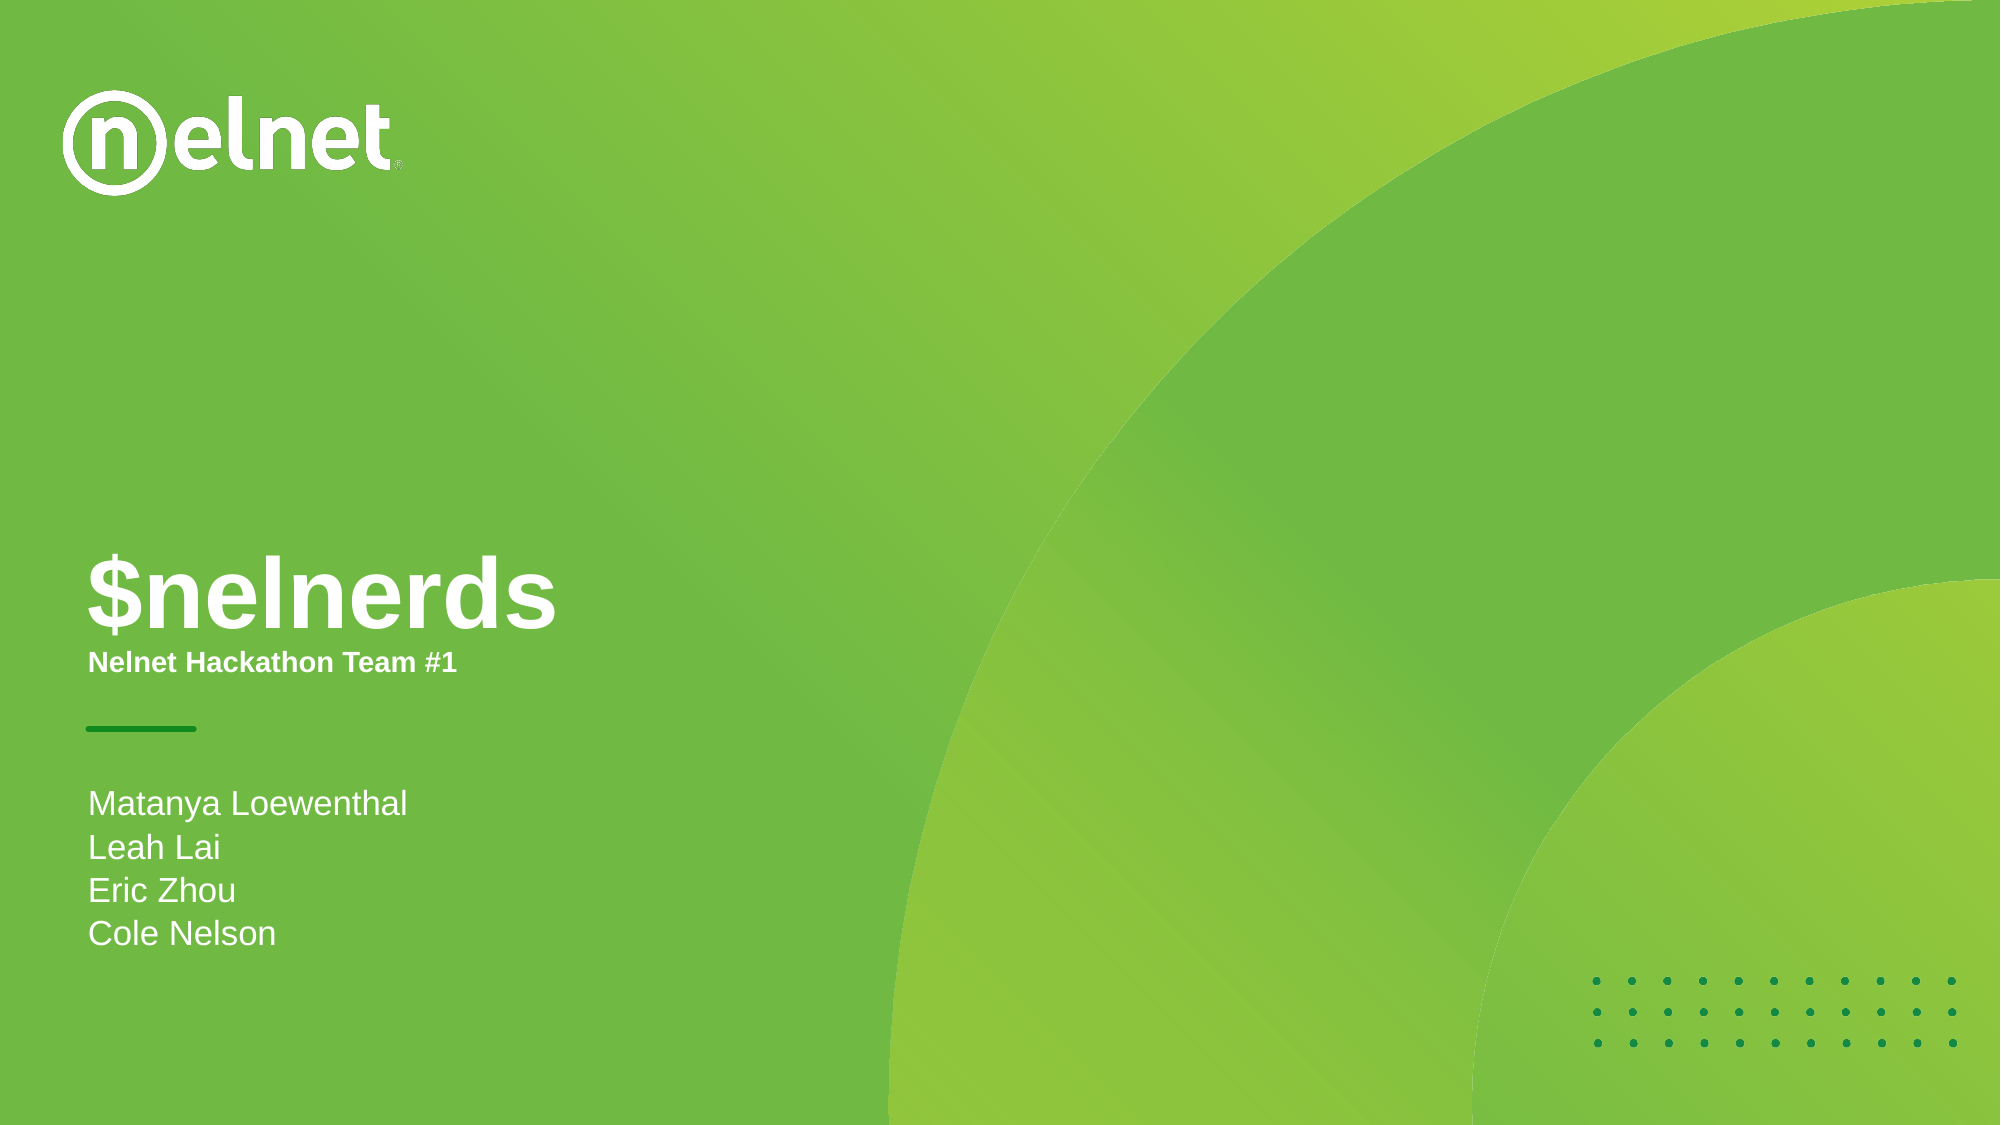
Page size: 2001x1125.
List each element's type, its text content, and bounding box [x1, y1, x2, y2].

list Matanya Loewenthal Leah Lai Eric Zhou Cole Nelson [72, 772, 1262, 1047]
picture [62, 90, 403, 196]
picture [1580, 956, 1969, 1068]
title $nelnerds Nelnet Hackathon Team #1 [72, 307, 1262, 687]
